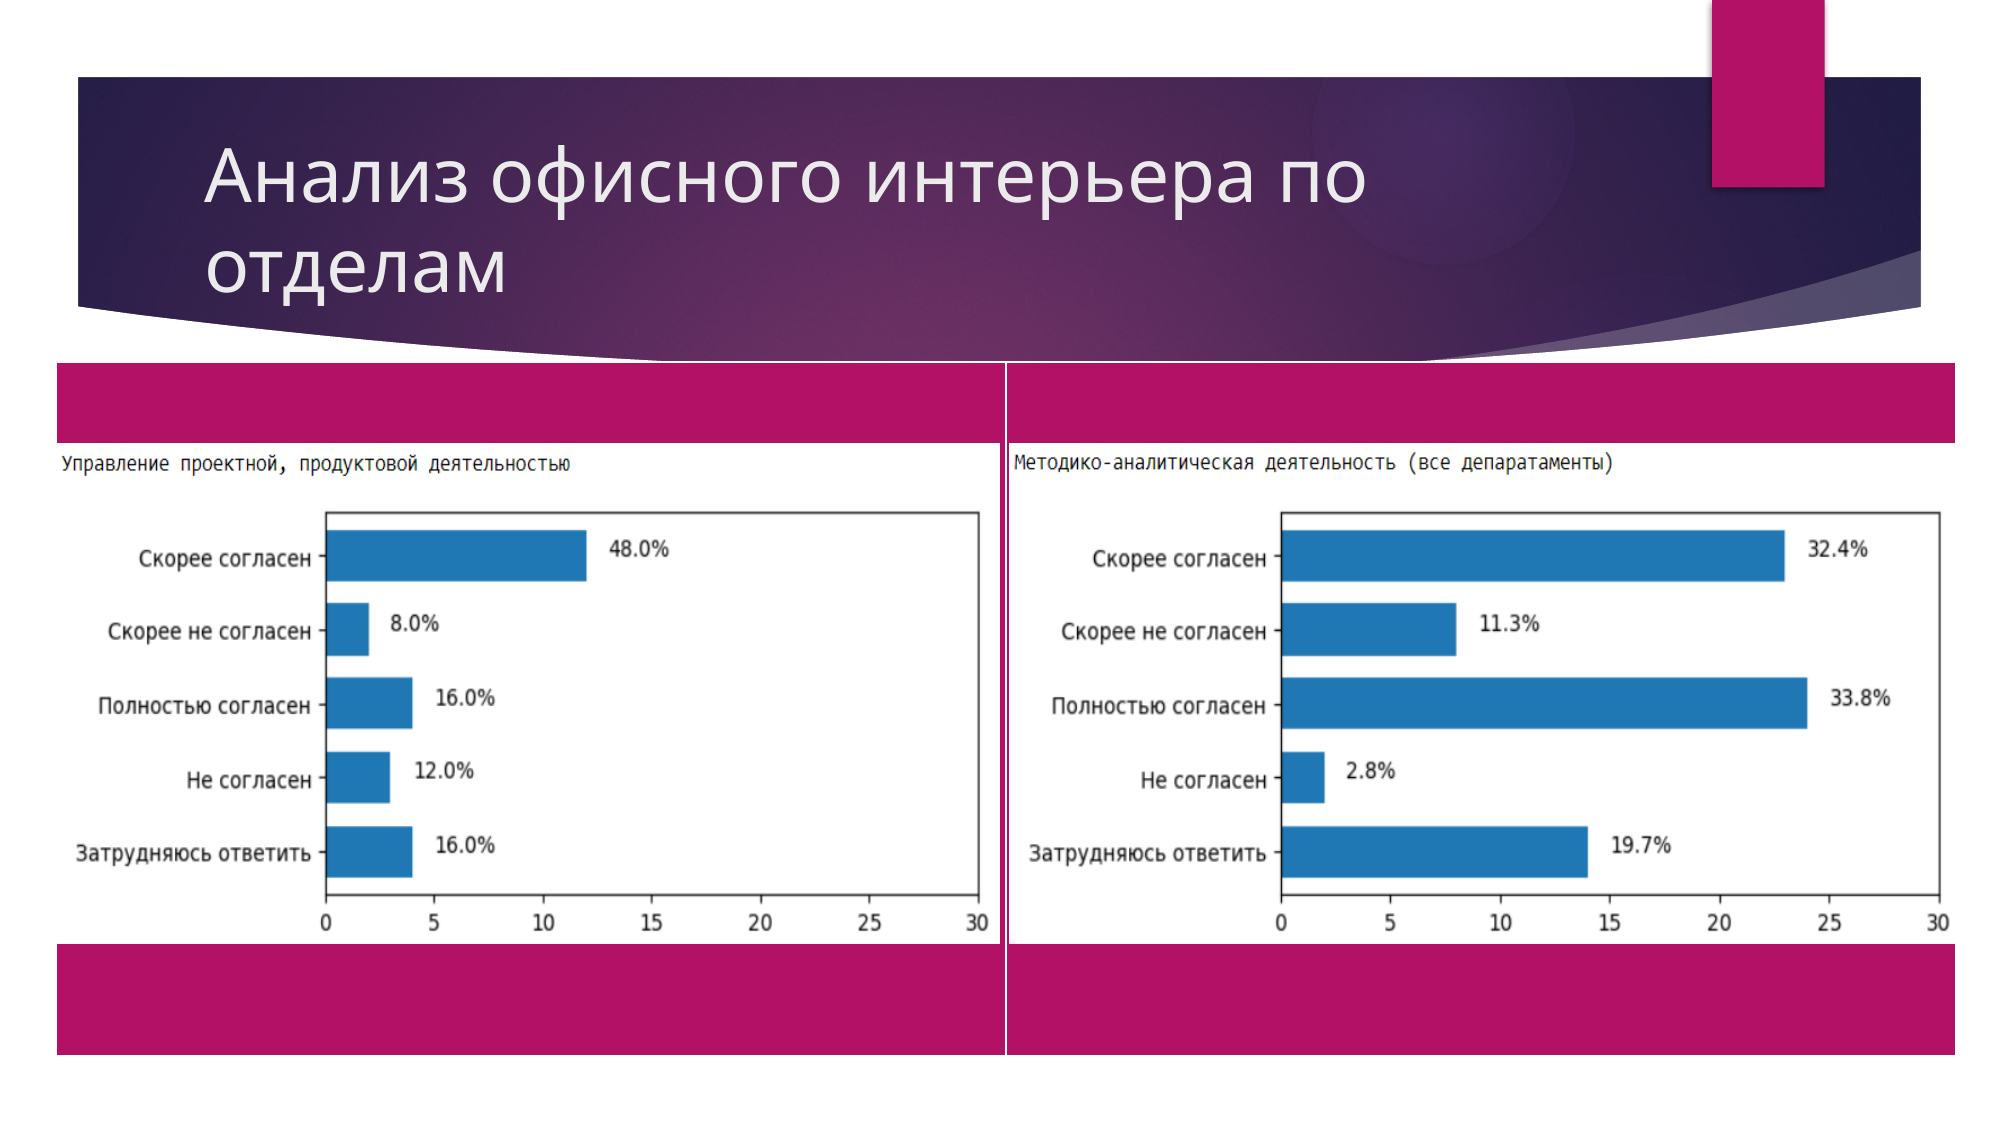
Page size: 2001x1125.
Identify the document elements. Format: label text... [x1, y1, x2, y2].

table_header [1007, 952, 1955, 1055]
picture [1008, 443, 1960, 945]
table_header [1007, 363, 1955, 443]
picture [55, 443, 1001, 945]
title Анализ офисного интерьера по отделам [189, 159, 1627, 276]
table_header [57, 950, 1005, 1055]
table_header [57, 363, 1005, 445]
